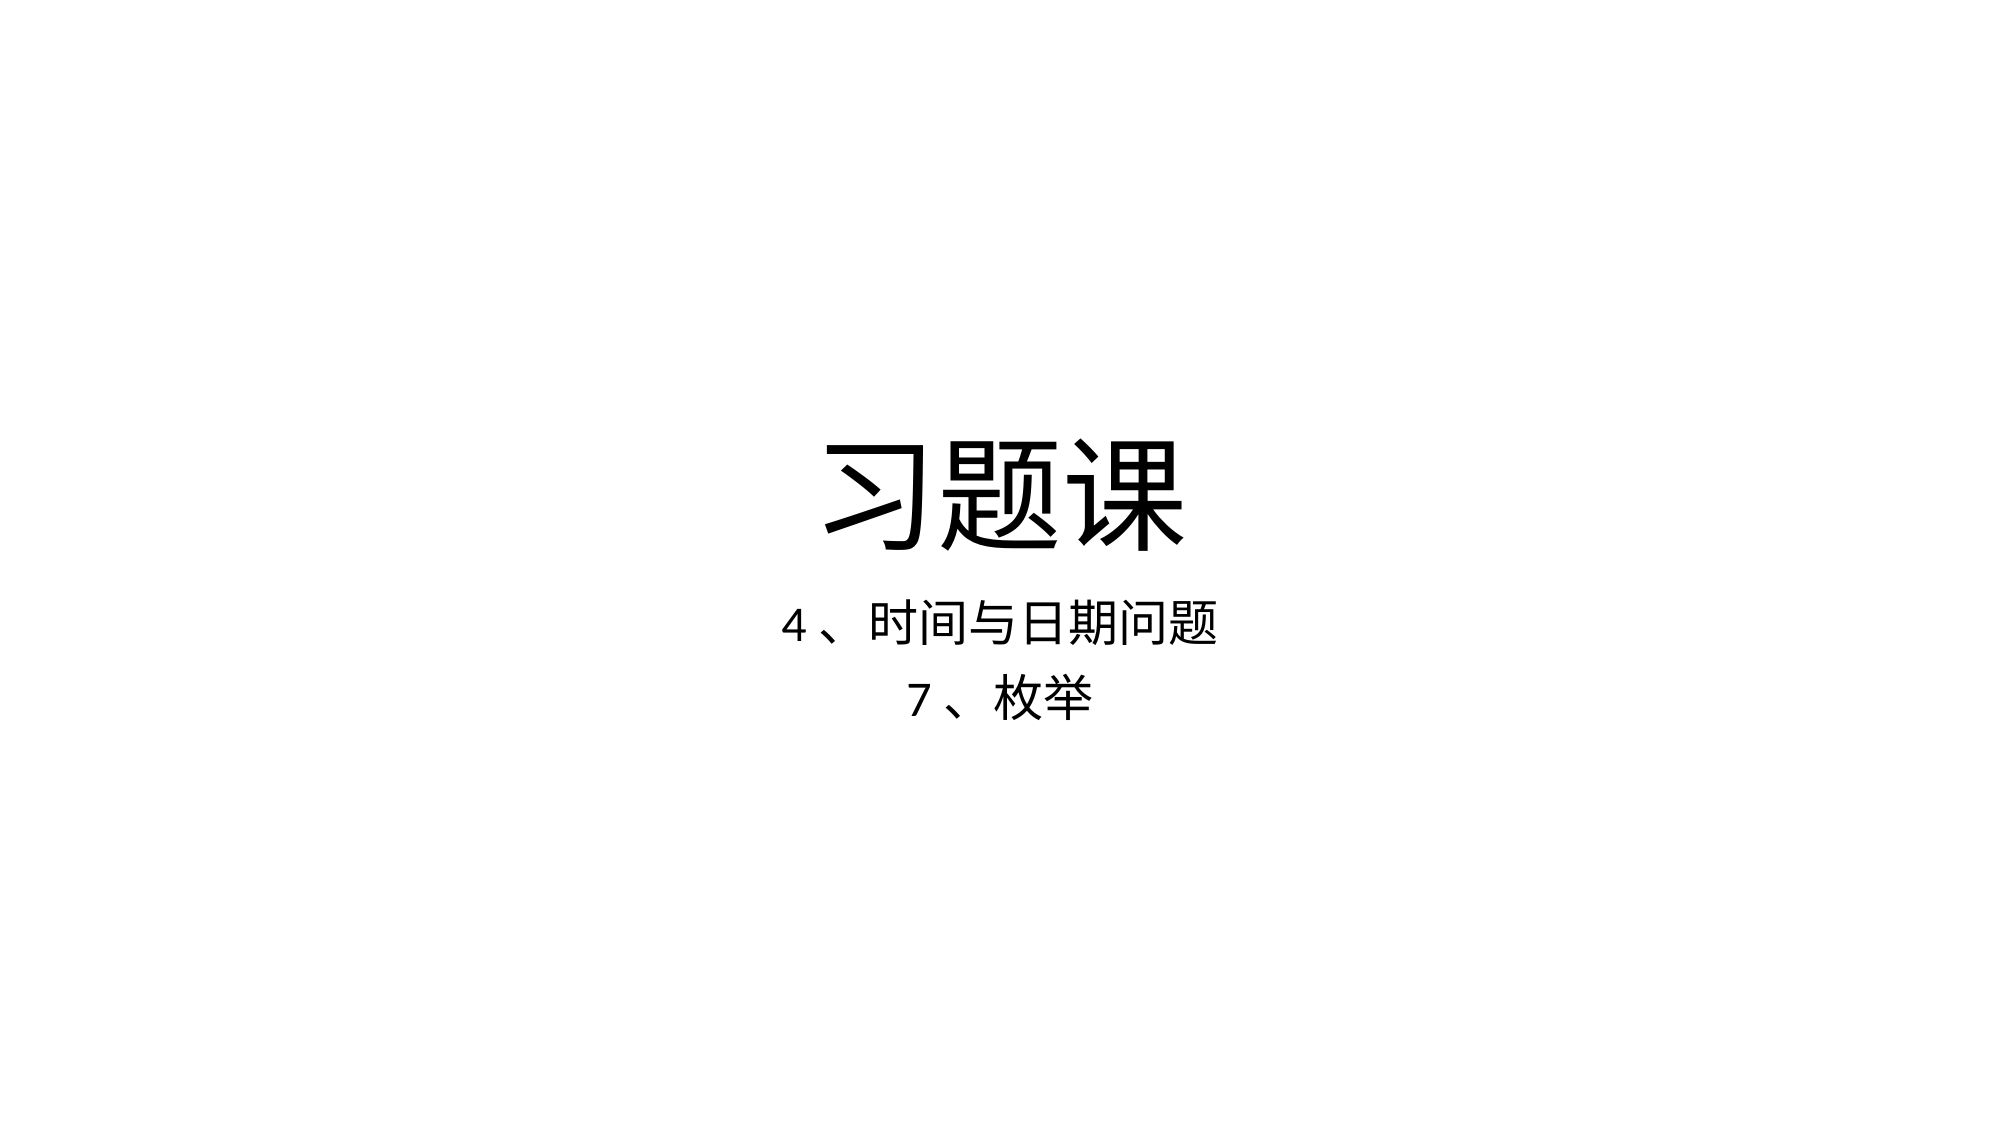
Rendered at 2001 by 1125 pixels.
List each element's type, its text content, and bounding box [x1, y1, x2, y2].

subtitle 4、时间与日期问题 7、枚举 [249, 590, 1750, 863]
title 习题课 [249, 184, 1750, 576]
